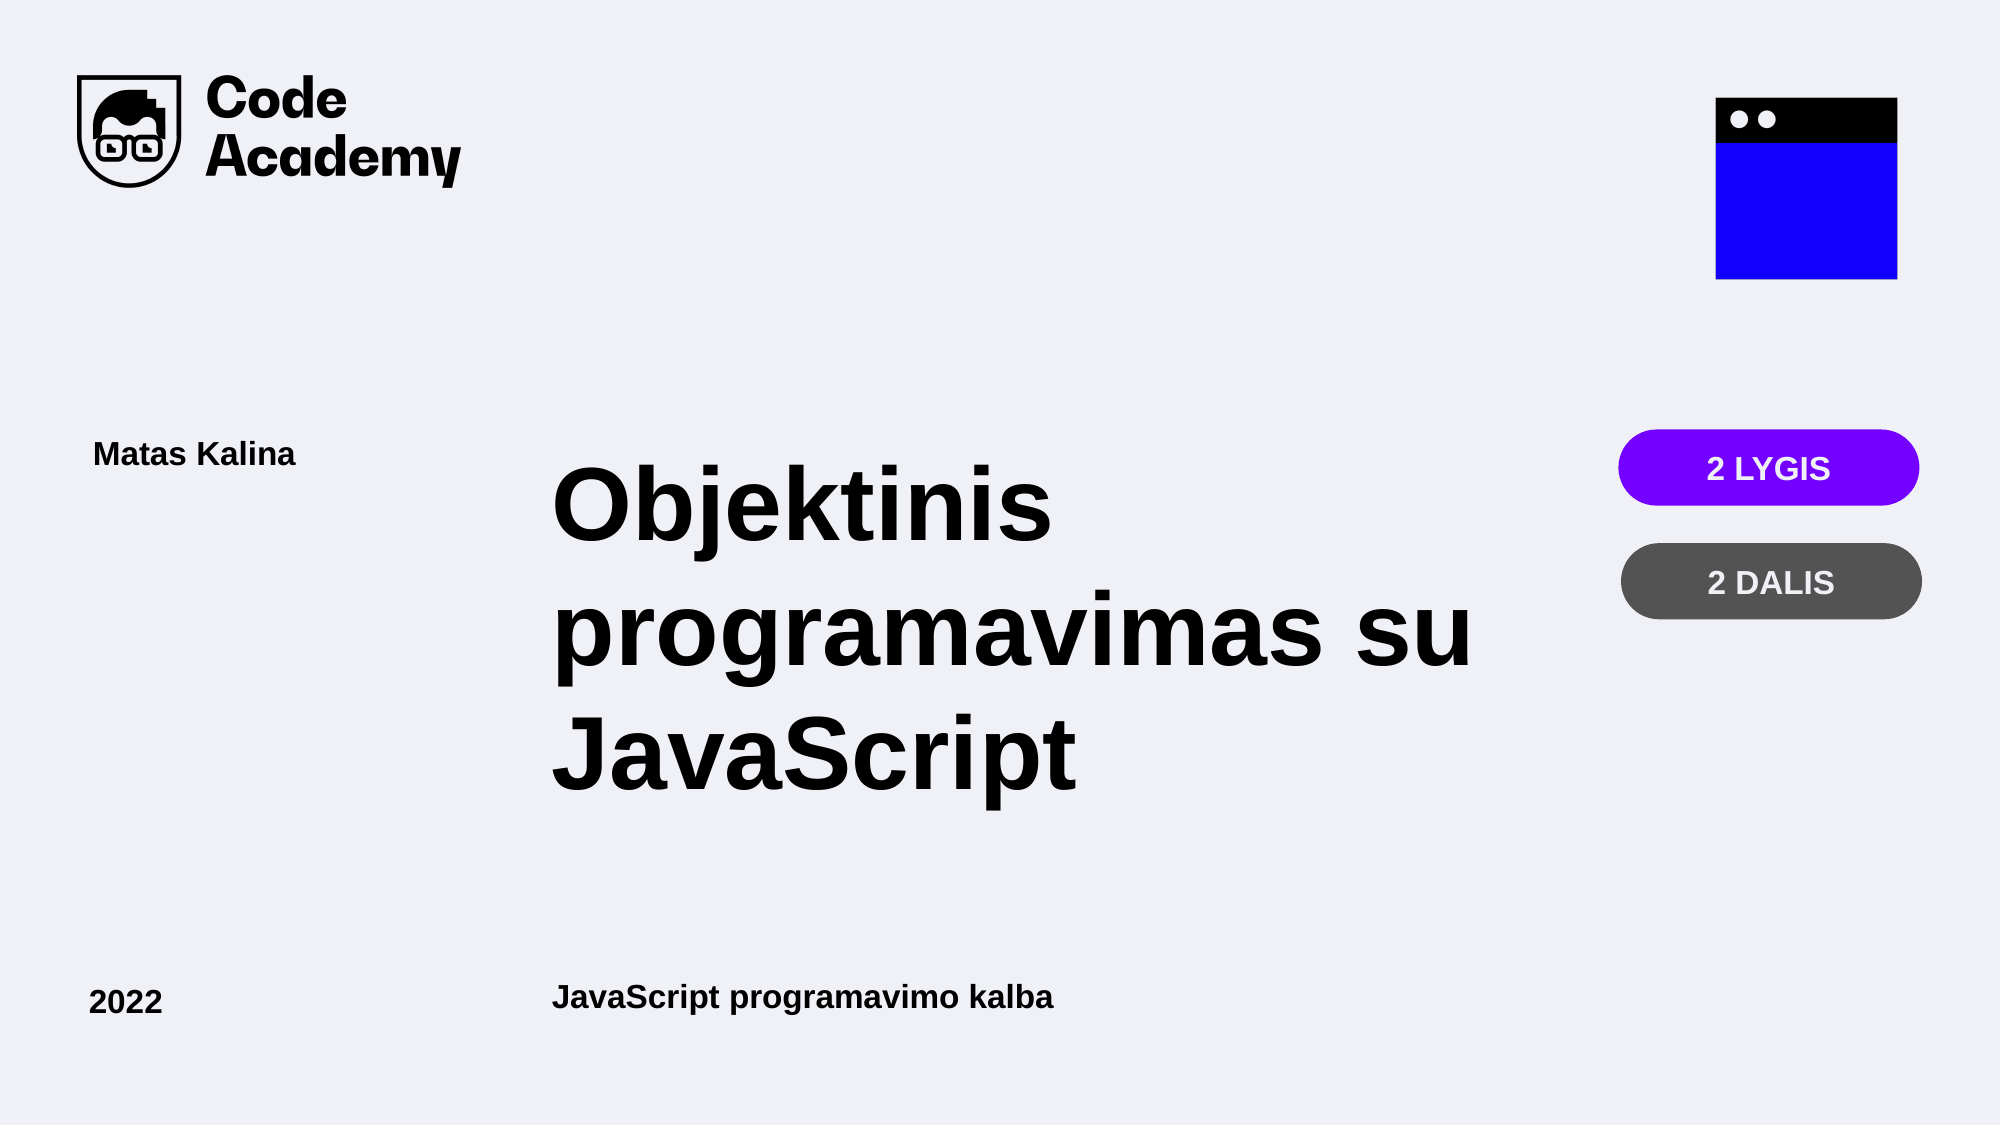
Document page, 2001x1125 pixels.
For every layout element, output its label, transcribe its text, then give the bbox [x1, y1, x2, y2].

list JavaScript programavimo kalba [536, 972, 1694, 1125]
text_box 2 DALIS [1621, 543, 1923, 620]
text_box 2 LYGIS [1618, 429, 1920, 506]
text_box 2022 [81, 972, 454, 1028]
title Objektinis programavimas su JavaScript [536, 428, 1694, 822]
picture [1693, 74, 1920, 302]
list Matas Kalina [77, 429, 462, 822]
picture [77, 75, 461, 188]
